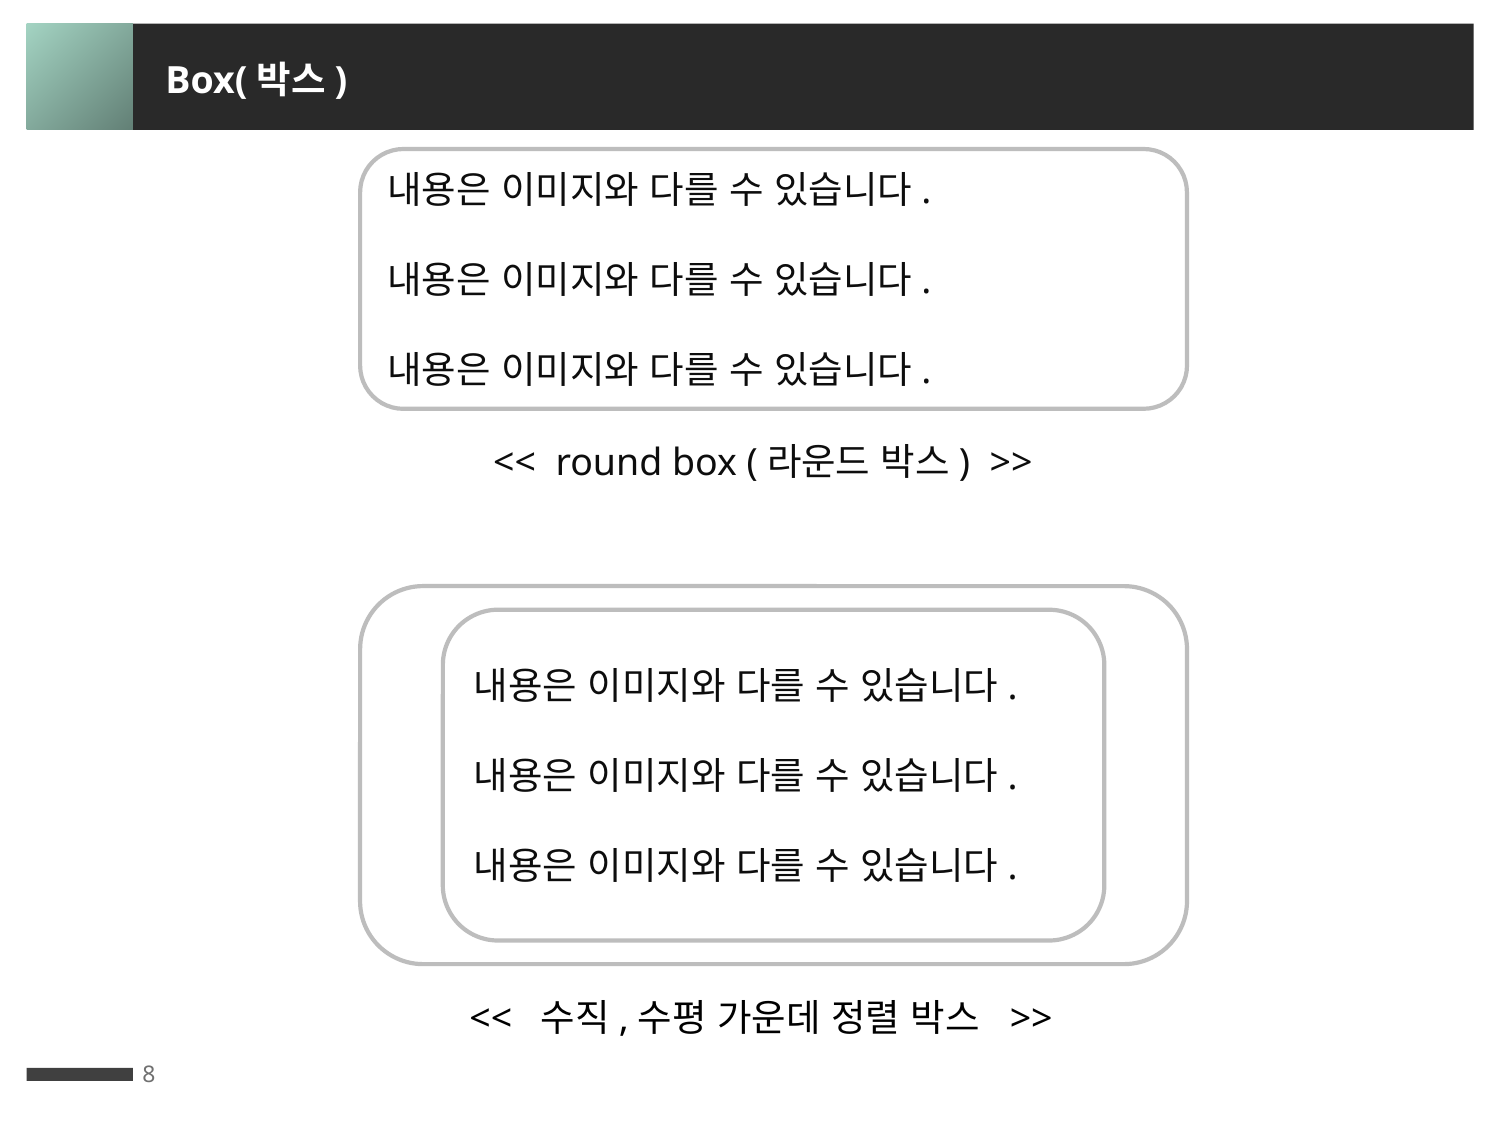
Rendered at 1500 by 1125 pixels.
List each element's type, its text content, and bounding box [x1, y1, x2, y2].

text_box Box(박스) [150, 48, 1199, 109]
slide_number 8 [127, 1044, 216, 1105]
text_box 내용은 이미지와 다를 수 있습니다. 내용은 이미지와 다를 수 있습니다. 내용은 이미지와 다를 수 있습니다. [358, 146, 1190, 411]
text_box 내용은 이미지와 다를 수 있습니다. 내용은 이미지와 다를 수 있습니다. 내용은 이미지와 다를 수 있습니다. [440, 607, 1107, 943]
text_box << round box (라운드 박스) >> [478, 430, 1069, 491]
text_box << 수직,수평 가운데 정렬 박스 >> [454, 986, 1105, 1046]
text_box [357, 583, 1190, 967]
